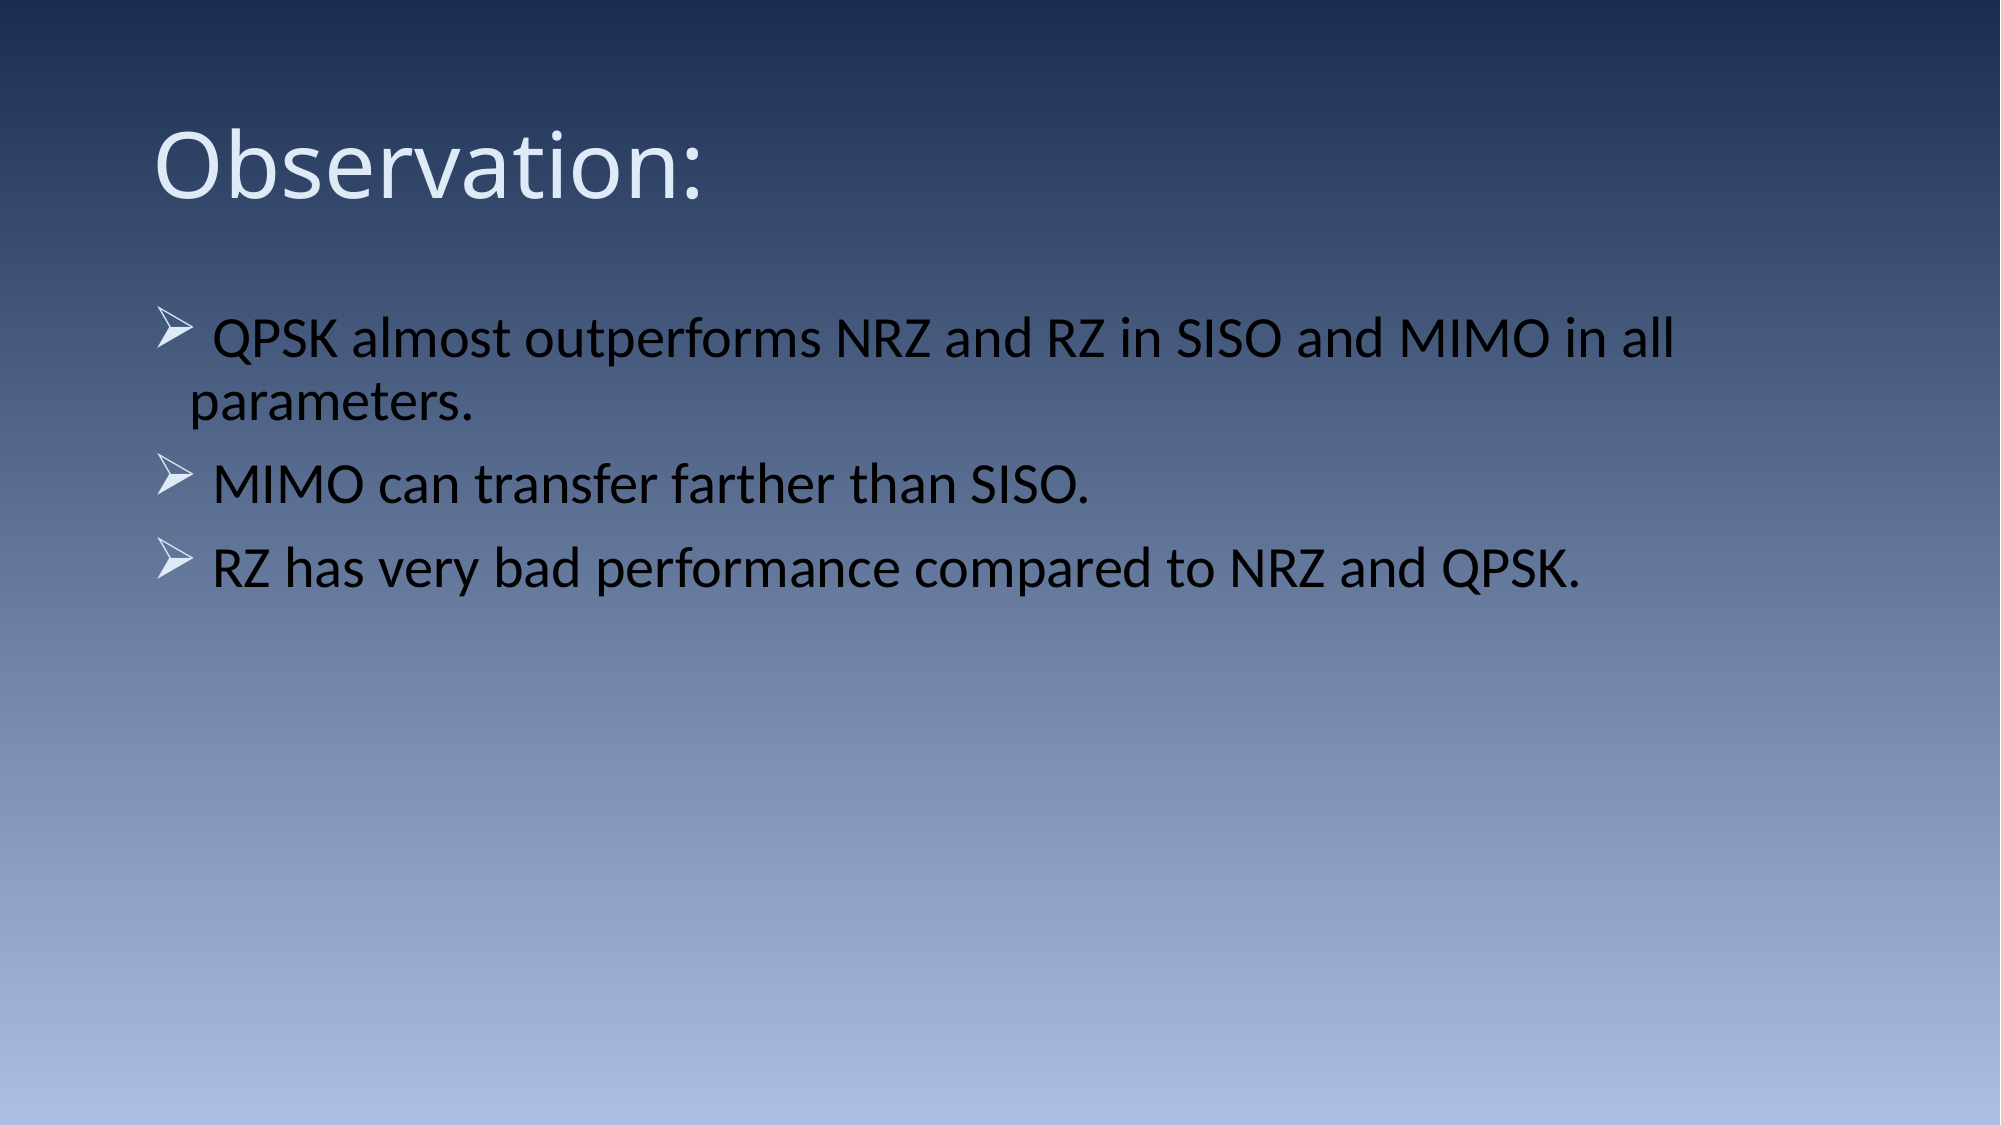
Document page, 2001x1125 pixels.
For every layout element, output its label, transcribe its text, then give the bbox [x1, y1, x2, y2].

title Observation: [137, 59, 1863, 278]
list QPSK almost outperforms NRZ and RZ in SISO and MIMO in all parameters. MIMO can transfer farther than SISO. RZ has very bad performance compared to NRZ and QPSK. [137, 299, 1863, 1014]
